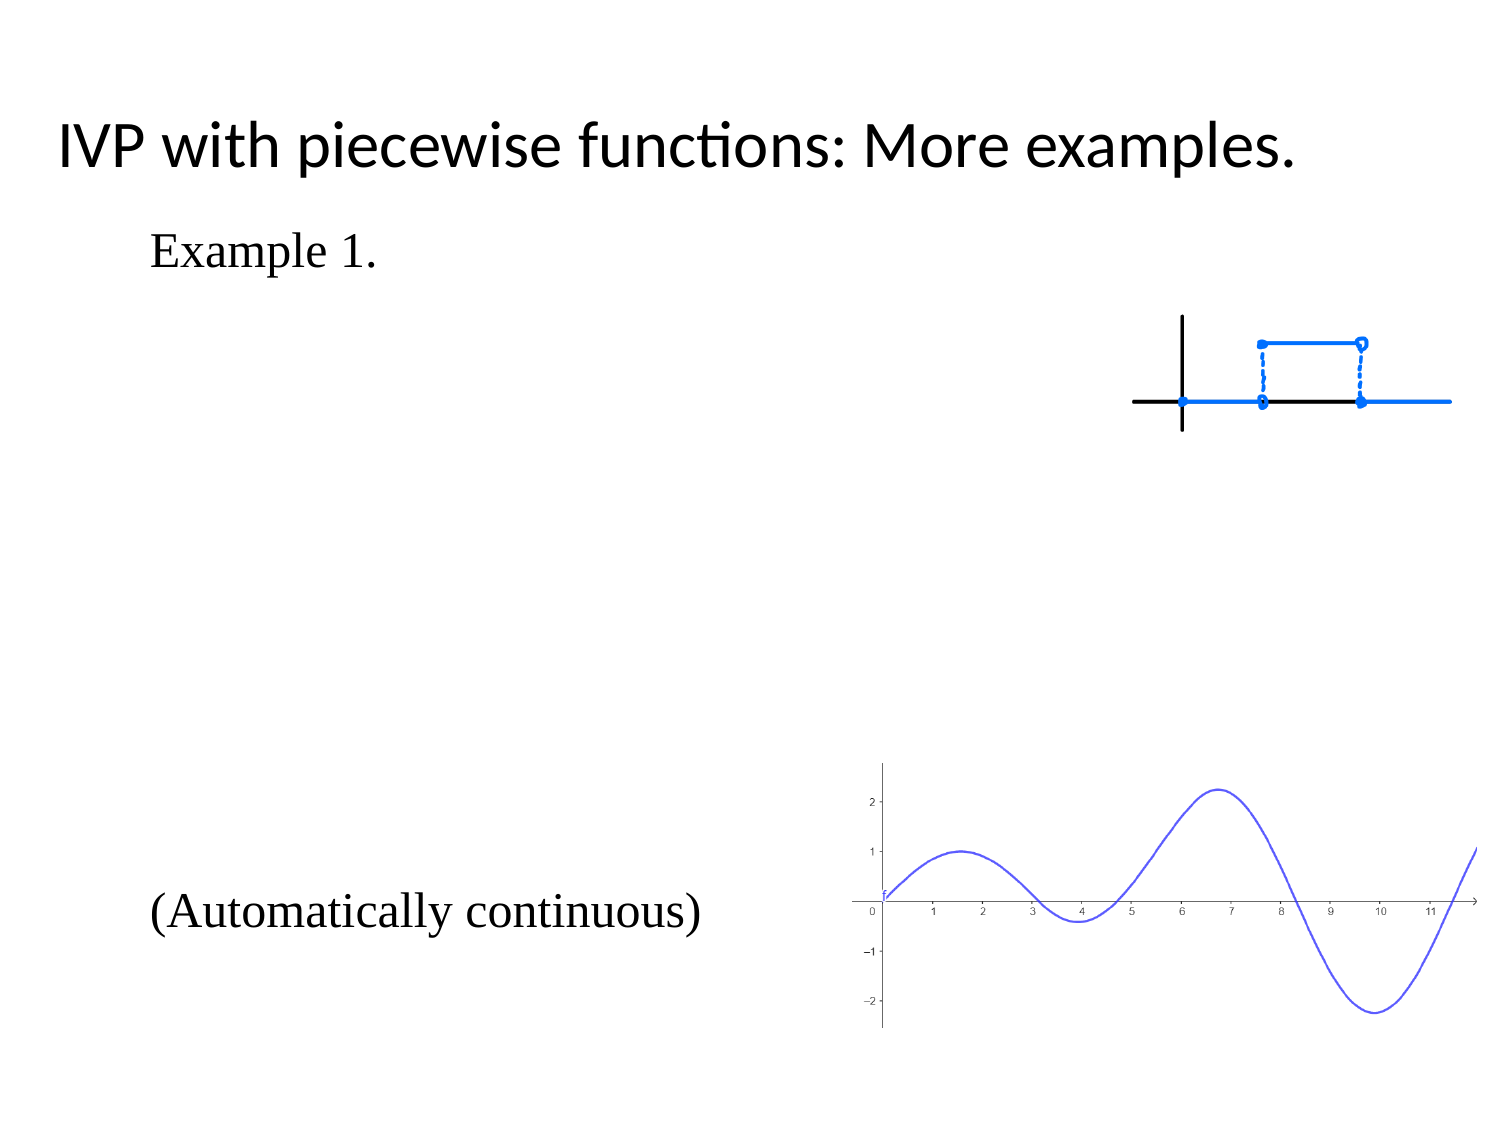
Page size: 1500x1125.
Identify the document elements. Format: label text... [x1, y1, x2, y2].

picture [1120, 286, 1468, 459]
text_box IVP with piecewise functions: More examples. [42, 93, 1343, 188]
picture [852, 763, 1477, 1028]
